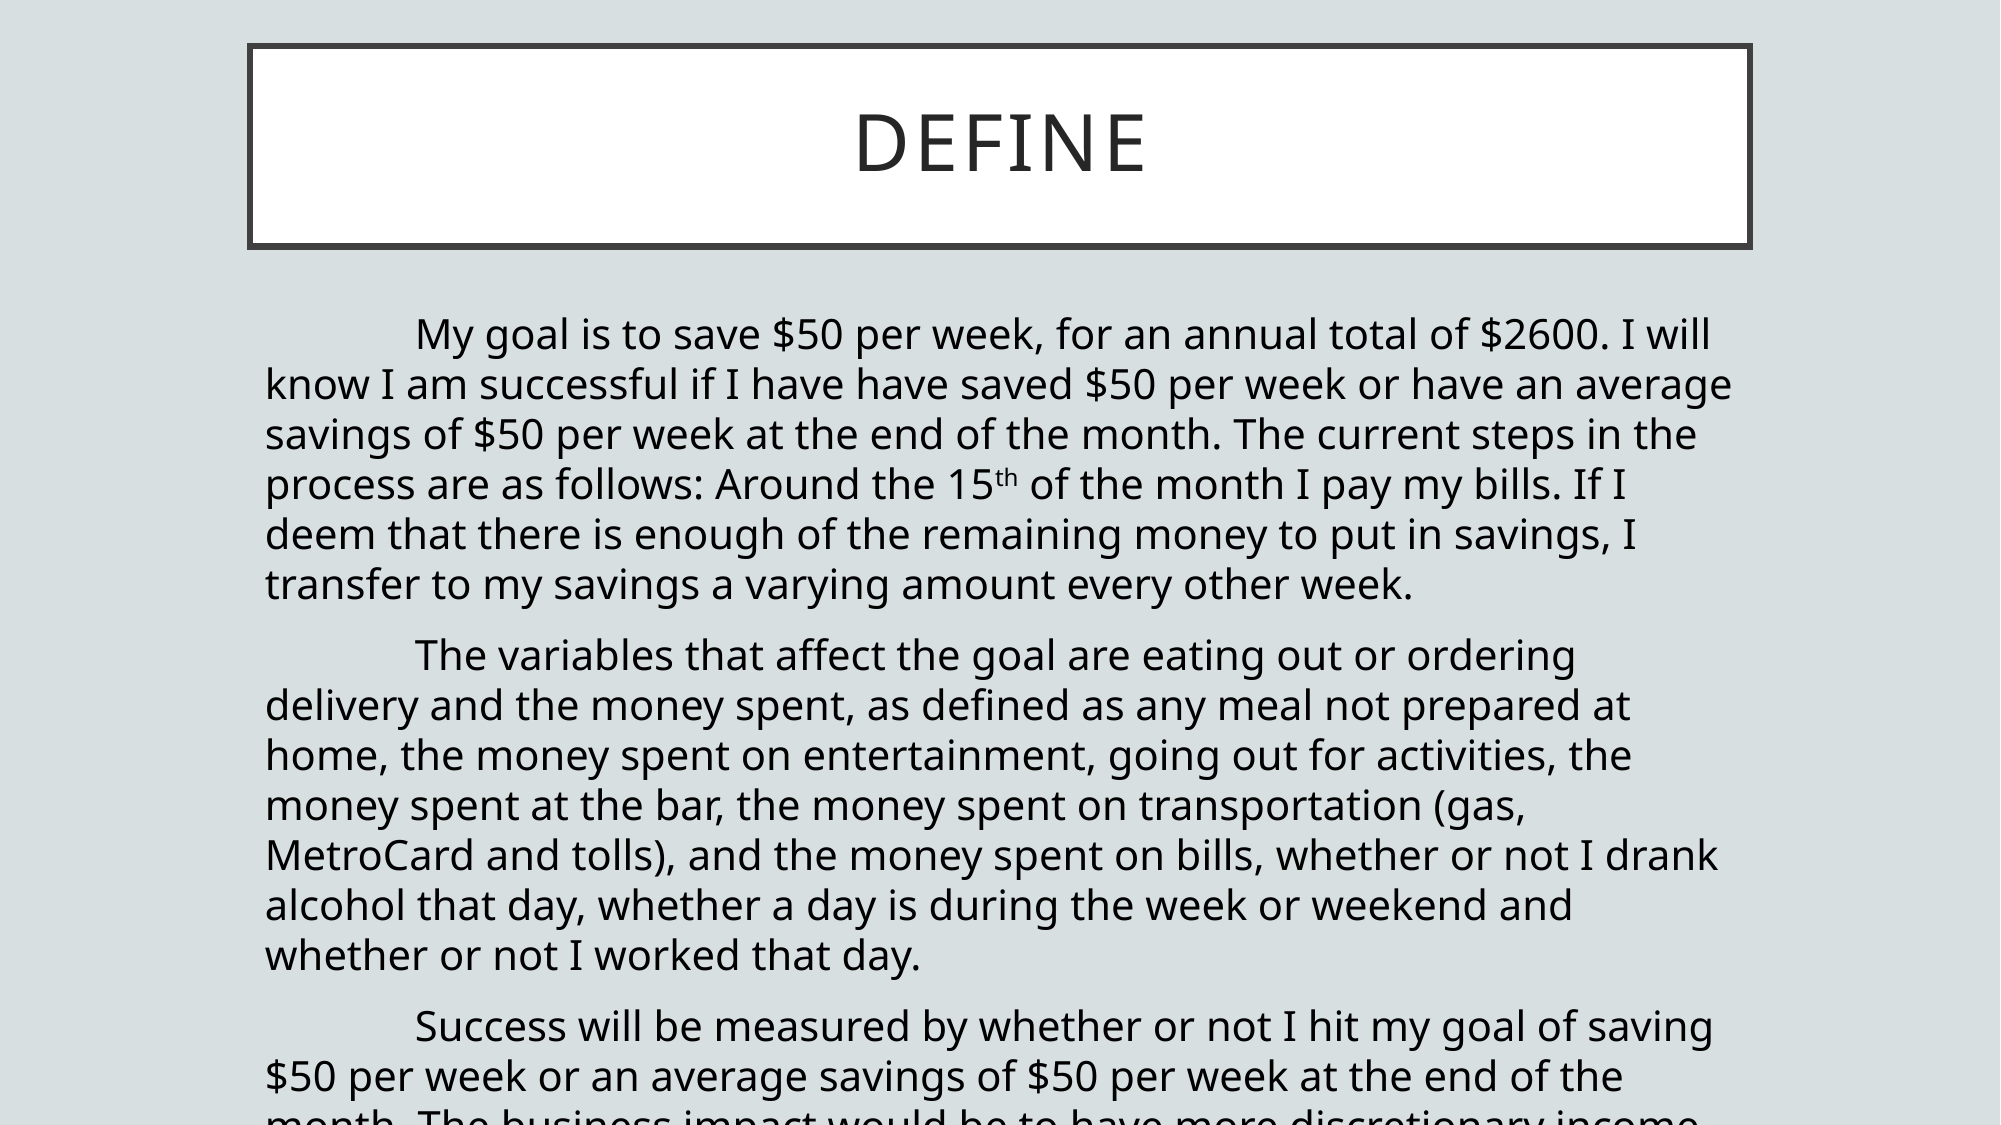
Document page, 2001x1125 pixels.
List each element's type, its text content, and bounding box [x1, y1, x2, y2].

subtitle My goal is to save $50 per week, for an annual total of $2600. I will know I am successful if I have have saved $50 per week or have an average savings of $50 per week at the end of the month. The current steps in the process are as follows: Around the 15th of the month I pay my bills. If I deem that there is enough of the remaining money to put in savings, I transfer to my savings a varying amount every other week. The variables that affect the goal are eating out or ordering delivery and the money spent, as defined as any meal not prepared at home, the money spent on entertainment, going out for activities, the money spent at the bar, the money spent on transportation (gas, MetroCard and tolls), and the money spent on bills, whether or not I drank alcohol that day, whether a day is during the week or weekend and whether or not I worked that day. Success will be measured by whether or not I hit my goal of saving $50 per week or an average savings of $50 per week at the end of the month. The business impact would be to have more discretionary income and to eat at nicer restaurants for our date nights. [249, 229, 1750, 1035]
title DEFINE [247, 43, 1753, 250]
